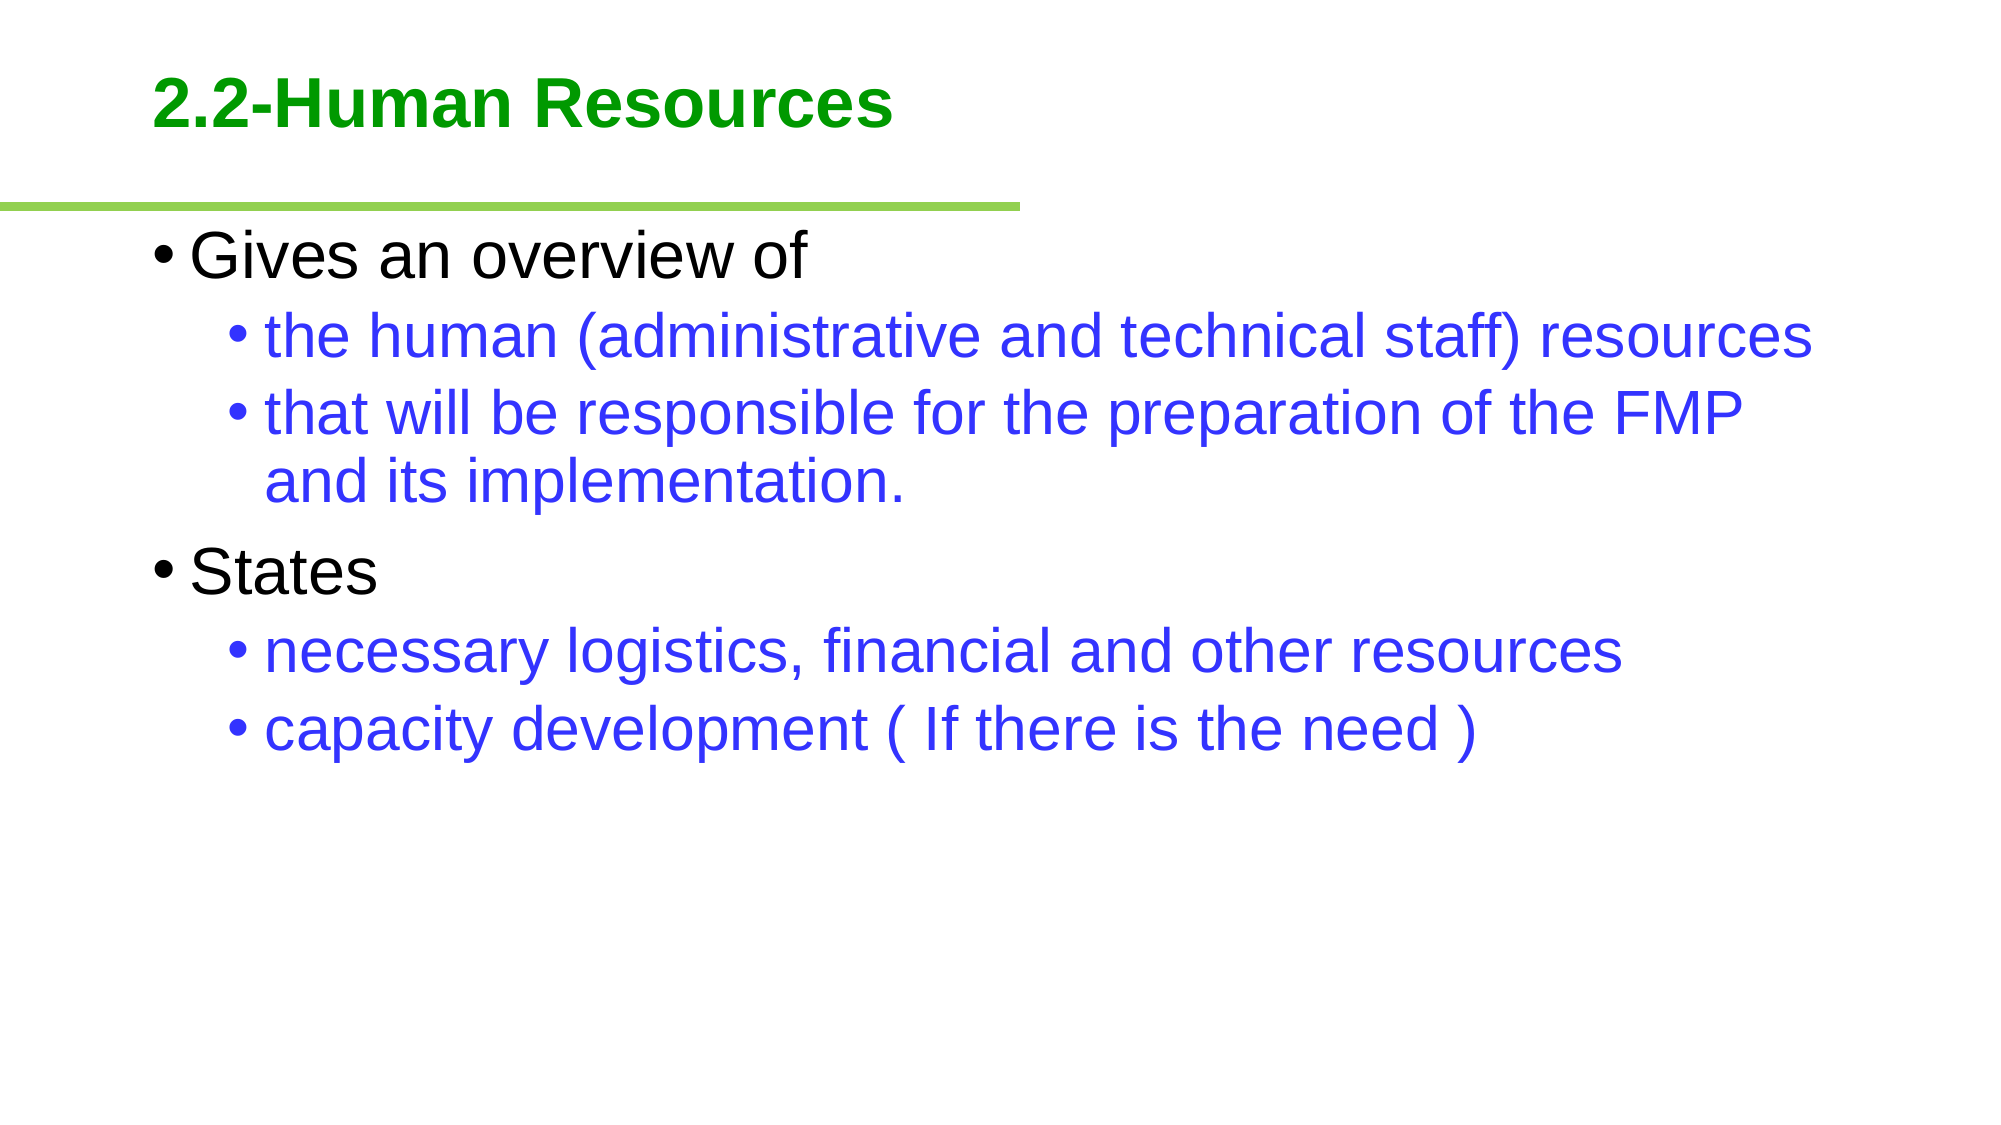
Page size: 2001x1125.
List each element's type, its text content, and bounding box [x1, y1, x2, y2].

list Gives an overview of the human (administrative and technical staff) resources that will be responsible for the preparation of the FMP and its implementation. States necessary logistics, financial and other resources capacity development ( If there is the need ) [137, 213, 1863, 1014]
title 2.2-Human Resources [137, 22, 1863, 188]
